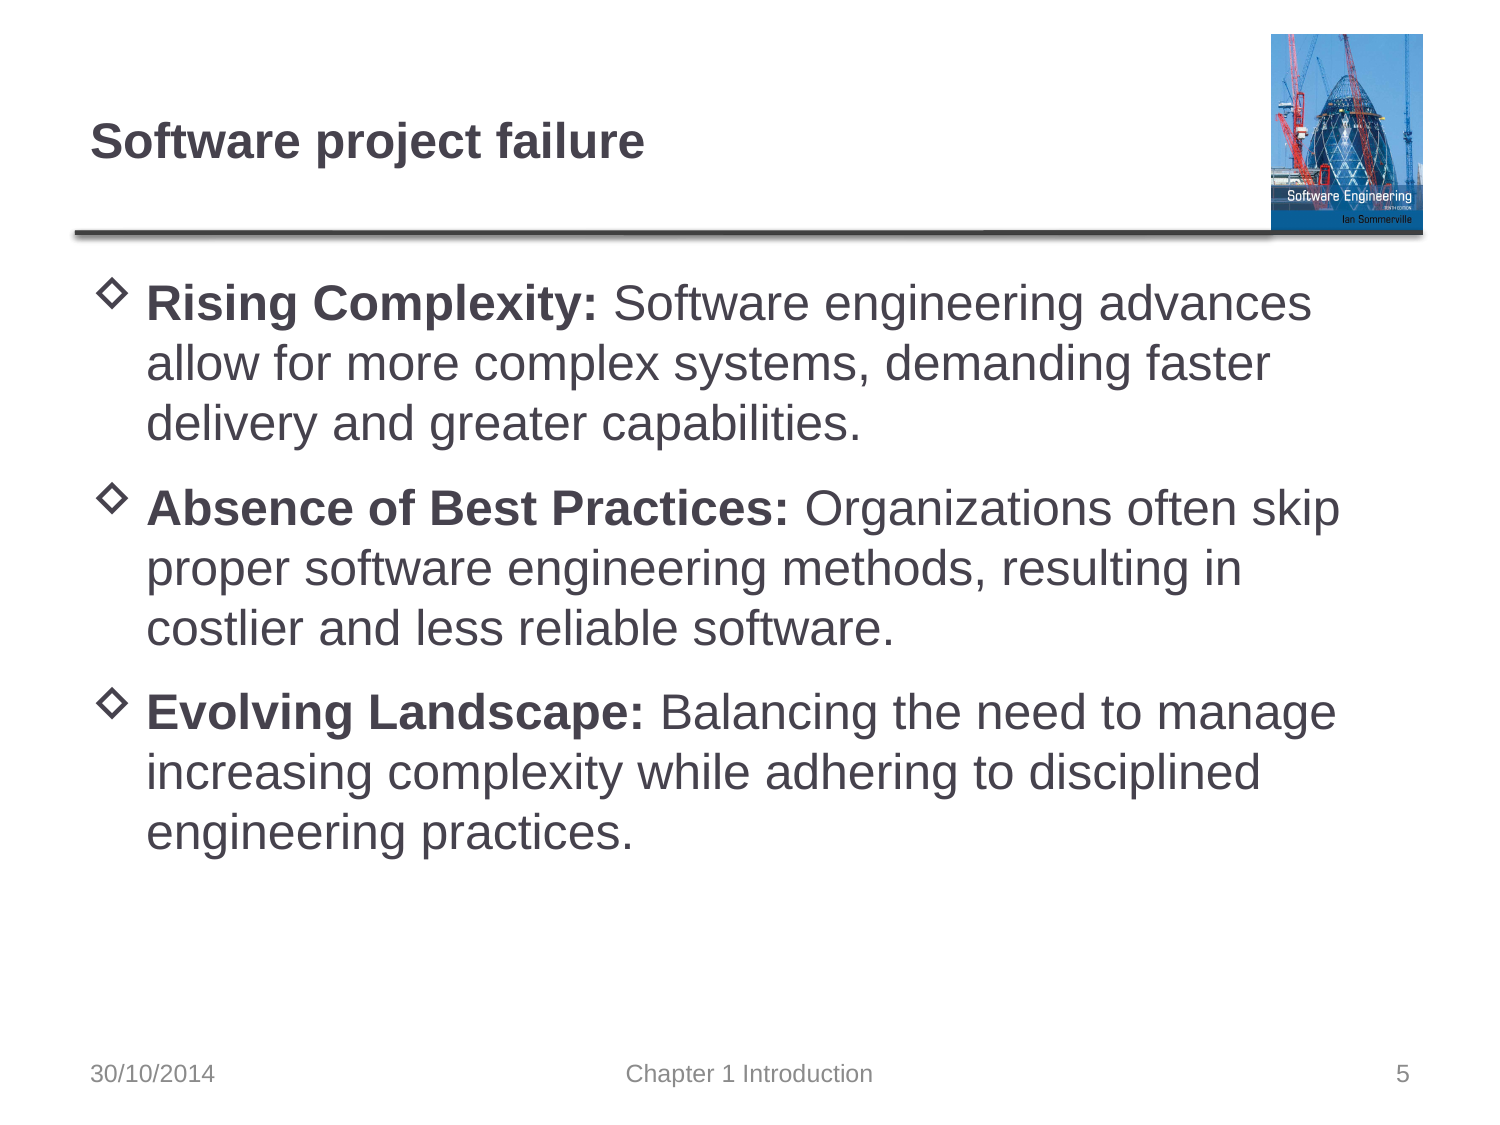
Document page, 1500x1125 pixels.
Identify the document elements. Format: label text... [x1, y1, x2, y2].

footer Chapter 1 Introduction [512, 1042, 988, 1103]
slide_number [75, 1042, 425, 1103]
list Rising Complexity: Software engineering advances allow for more complex systems, demanding faster delivery and greater capabilities. Absence of Best Practices: Organizations often skip proper software engineering methods, resulting in costlier and less reliable software. Evolving Landscape: Balancing the need to manage increasing complexity while adhering to disciplined engineering practices. [75, 262, 1425, 1005]
picture [1271, 34, 1423, 230]
title Software project failure [74, 44, 1272, 233]
slide_number 5 [1074, 1042, 1425, 1103]
